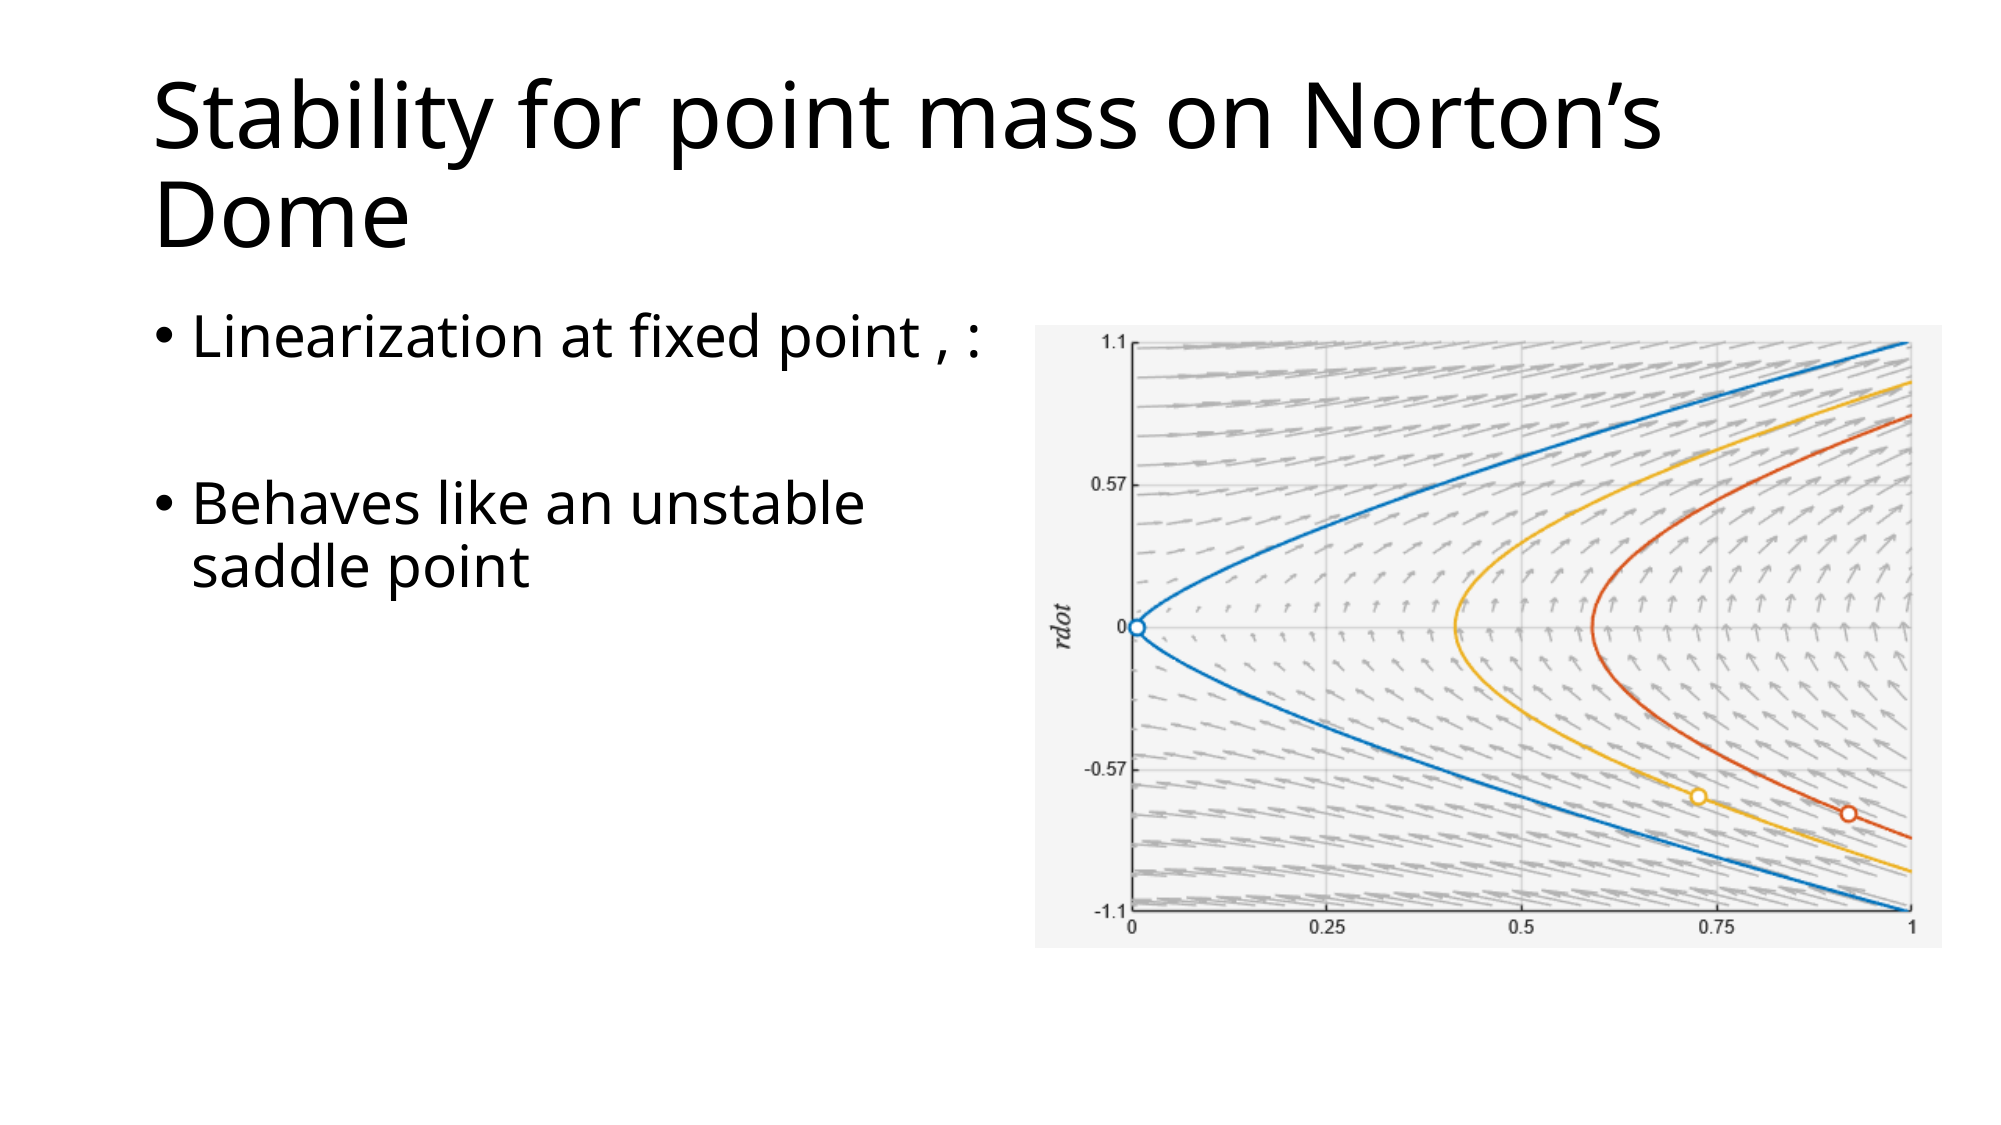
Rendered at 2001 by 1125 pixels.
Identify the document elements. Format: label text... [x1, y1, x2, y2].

picture [1034, 325, 1943, 949]
title Stability for point mass on Norton’s Dome [137, 59, 1863, 278]
